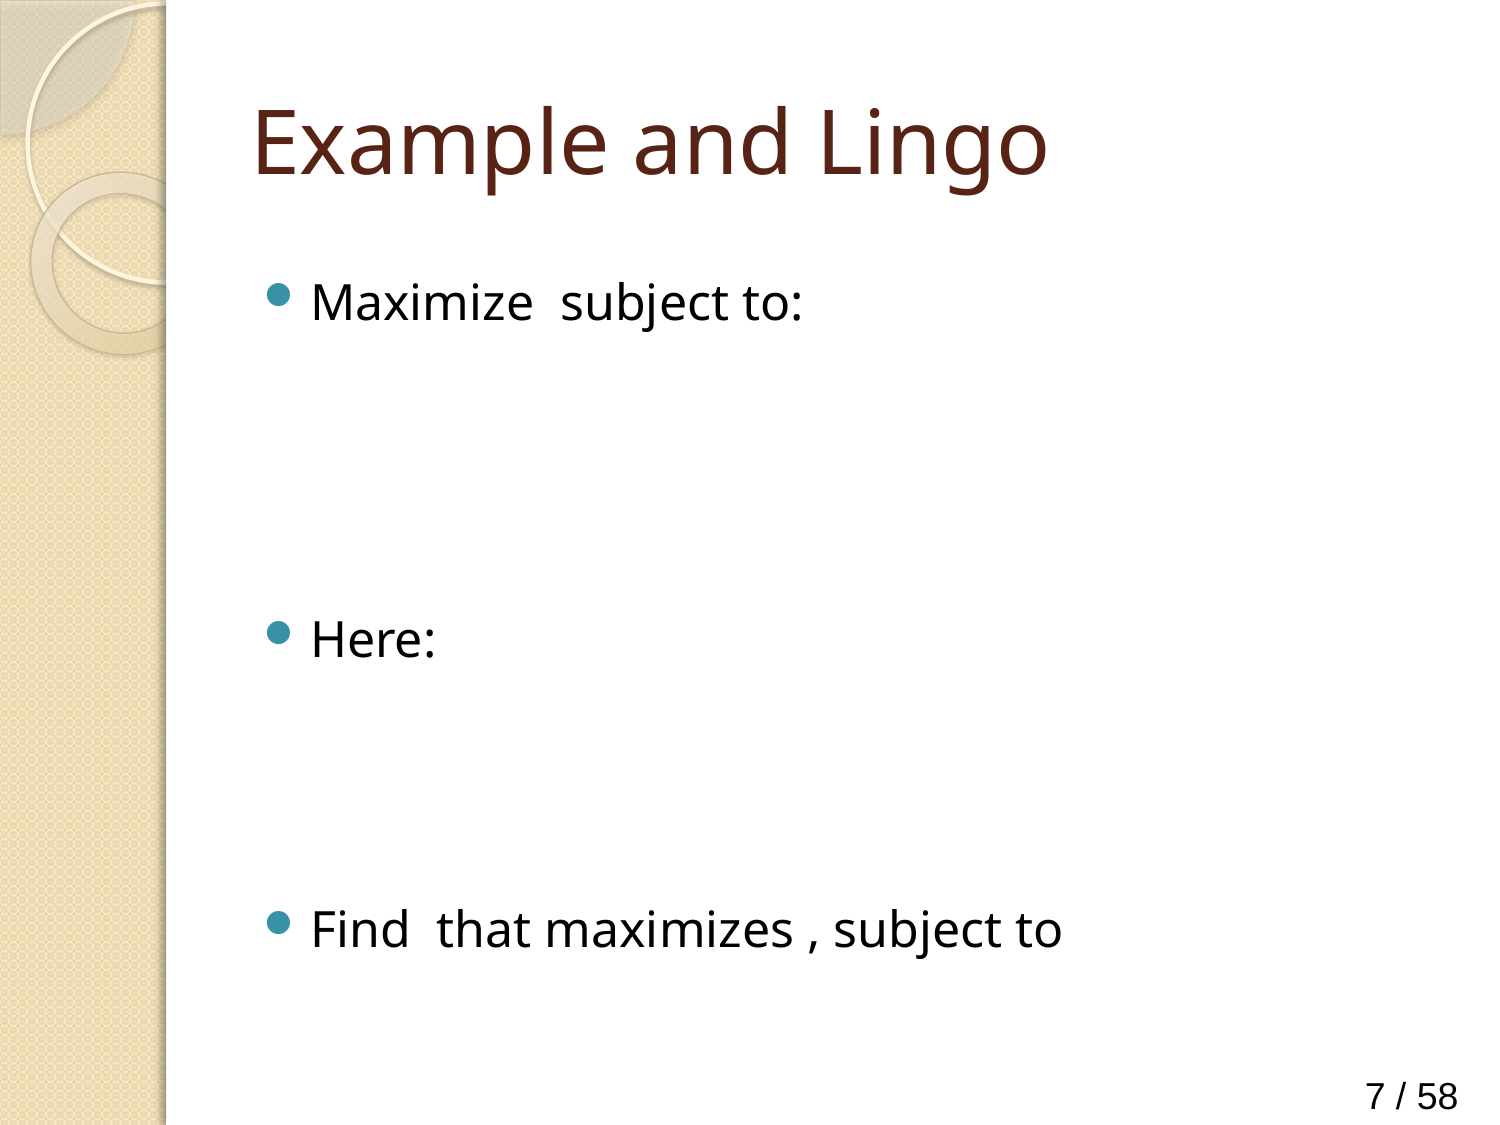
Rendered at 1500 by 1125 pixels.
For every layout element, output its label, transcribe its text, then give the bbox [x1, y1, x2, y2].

title Example and Lingo [235, 45, 1466, 233]
